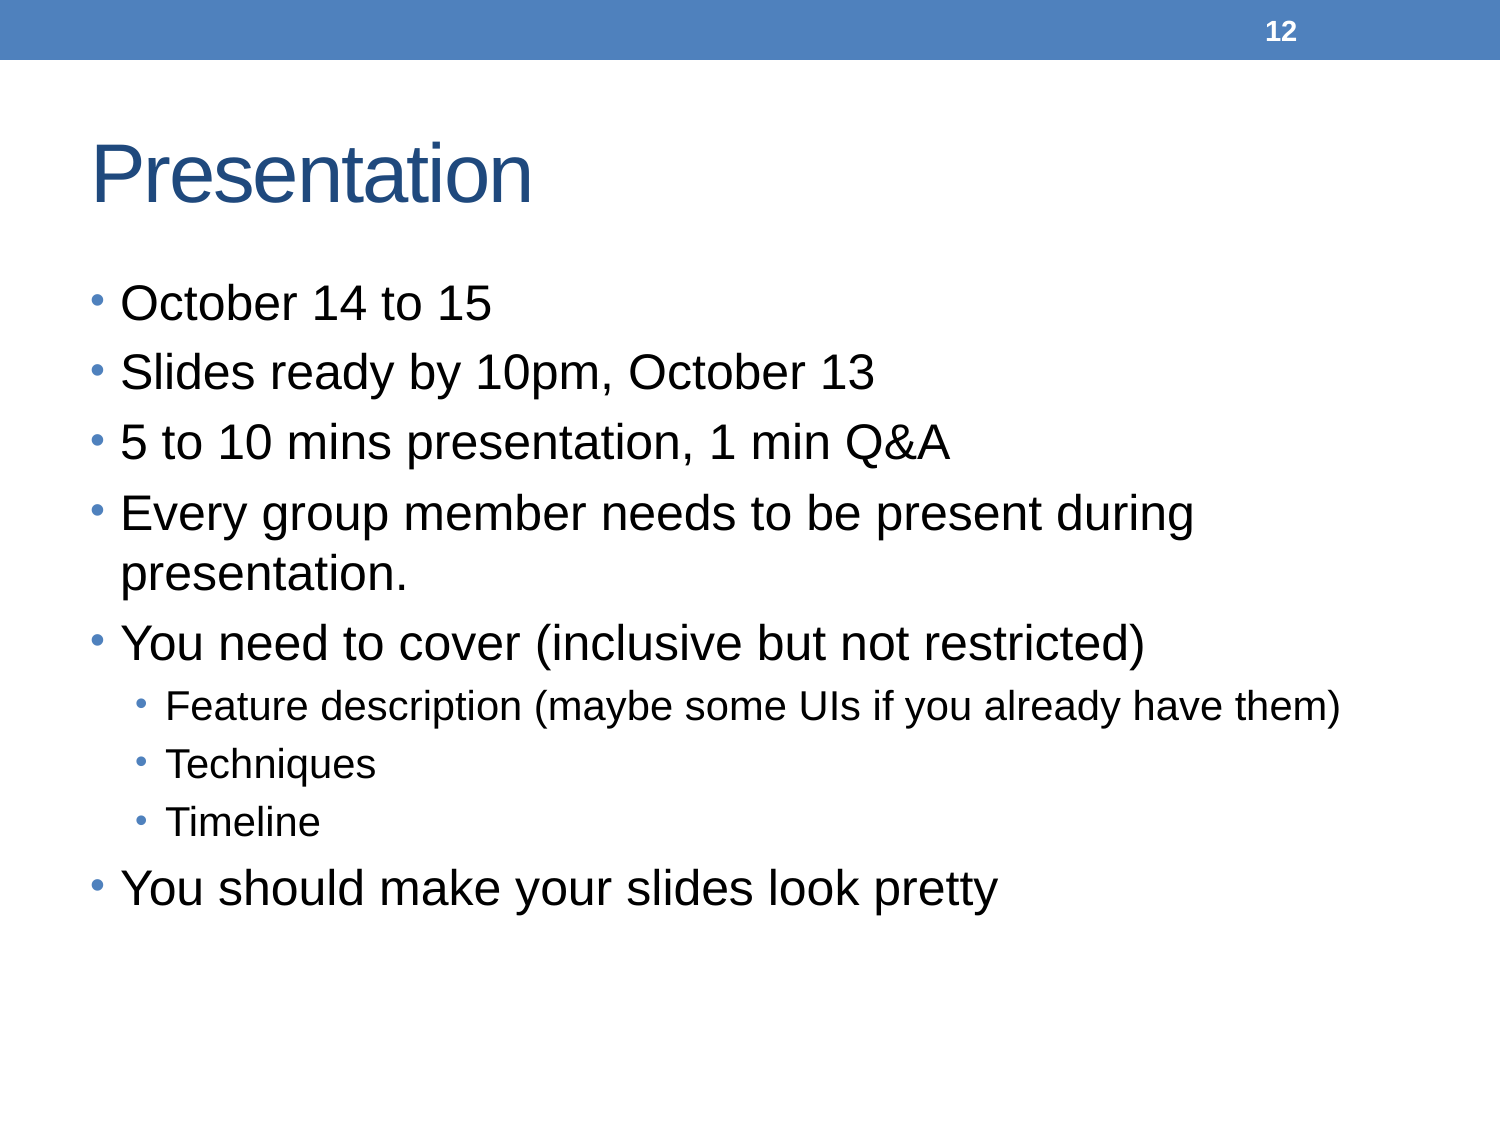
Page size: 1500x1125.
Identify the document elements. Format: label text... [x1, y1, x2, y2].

list October 14 to 15 Slides ready by 10pm, October 13 5 to 10 mins presentation, 1 min Q&A Every group member needs to be present during presentation. You need to cover (inclusive but not restricted) Feature description (maybe some UIs if you already have them) Techniques Timeline You should make your slides look pretty [75, 262, 1425, 1063]
title Presentation [75, 87, 1425, 250]
slide_number 12 [1250, 3, 1425, 57]
